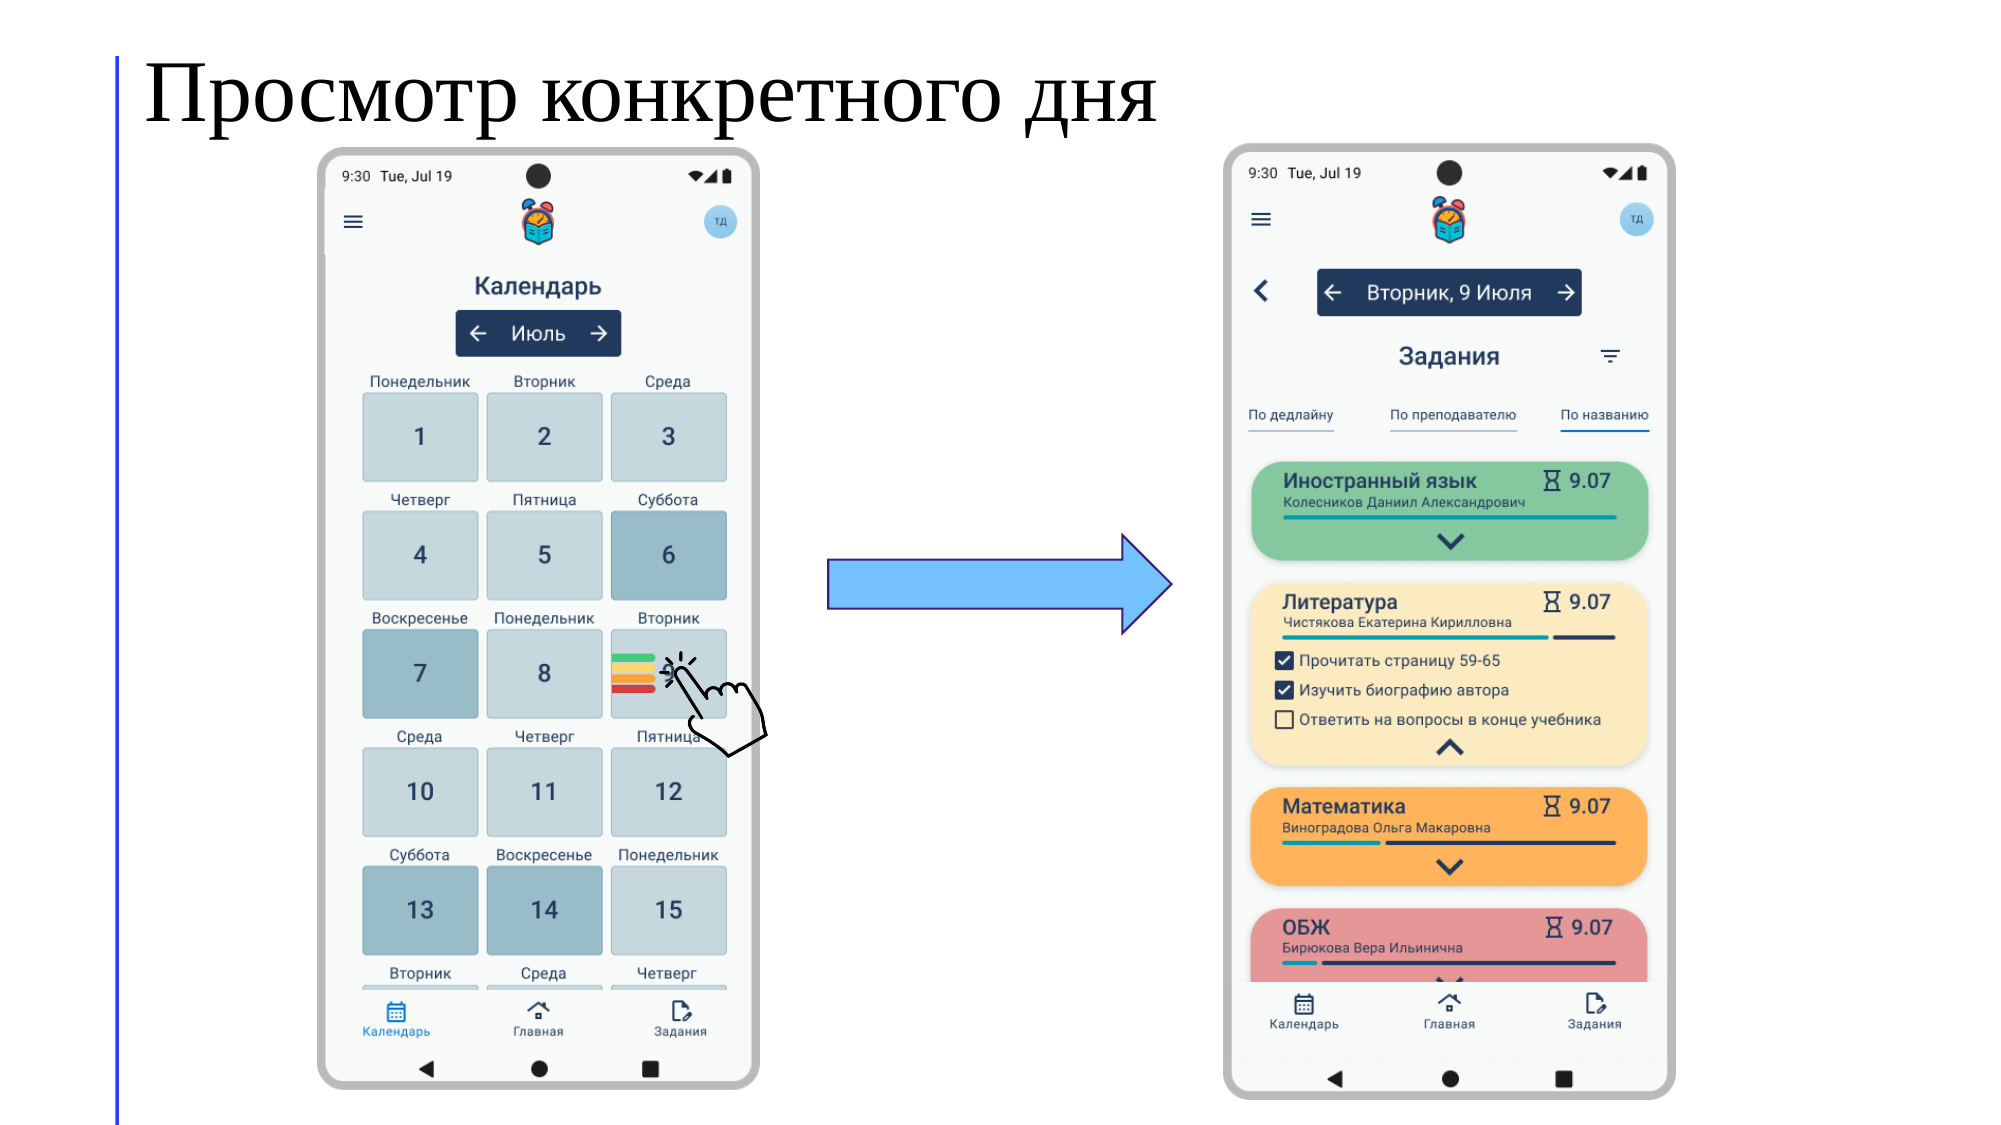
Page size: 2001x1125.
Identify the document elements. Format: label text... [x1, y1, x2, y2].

text_box Просмотр конкретного дня [129, 38, 1834, 150]
picture [317, 147, 768, 1098]
text_box [827, 532, 1174, 636]
picture [1223, 135, 1677, 1100]
